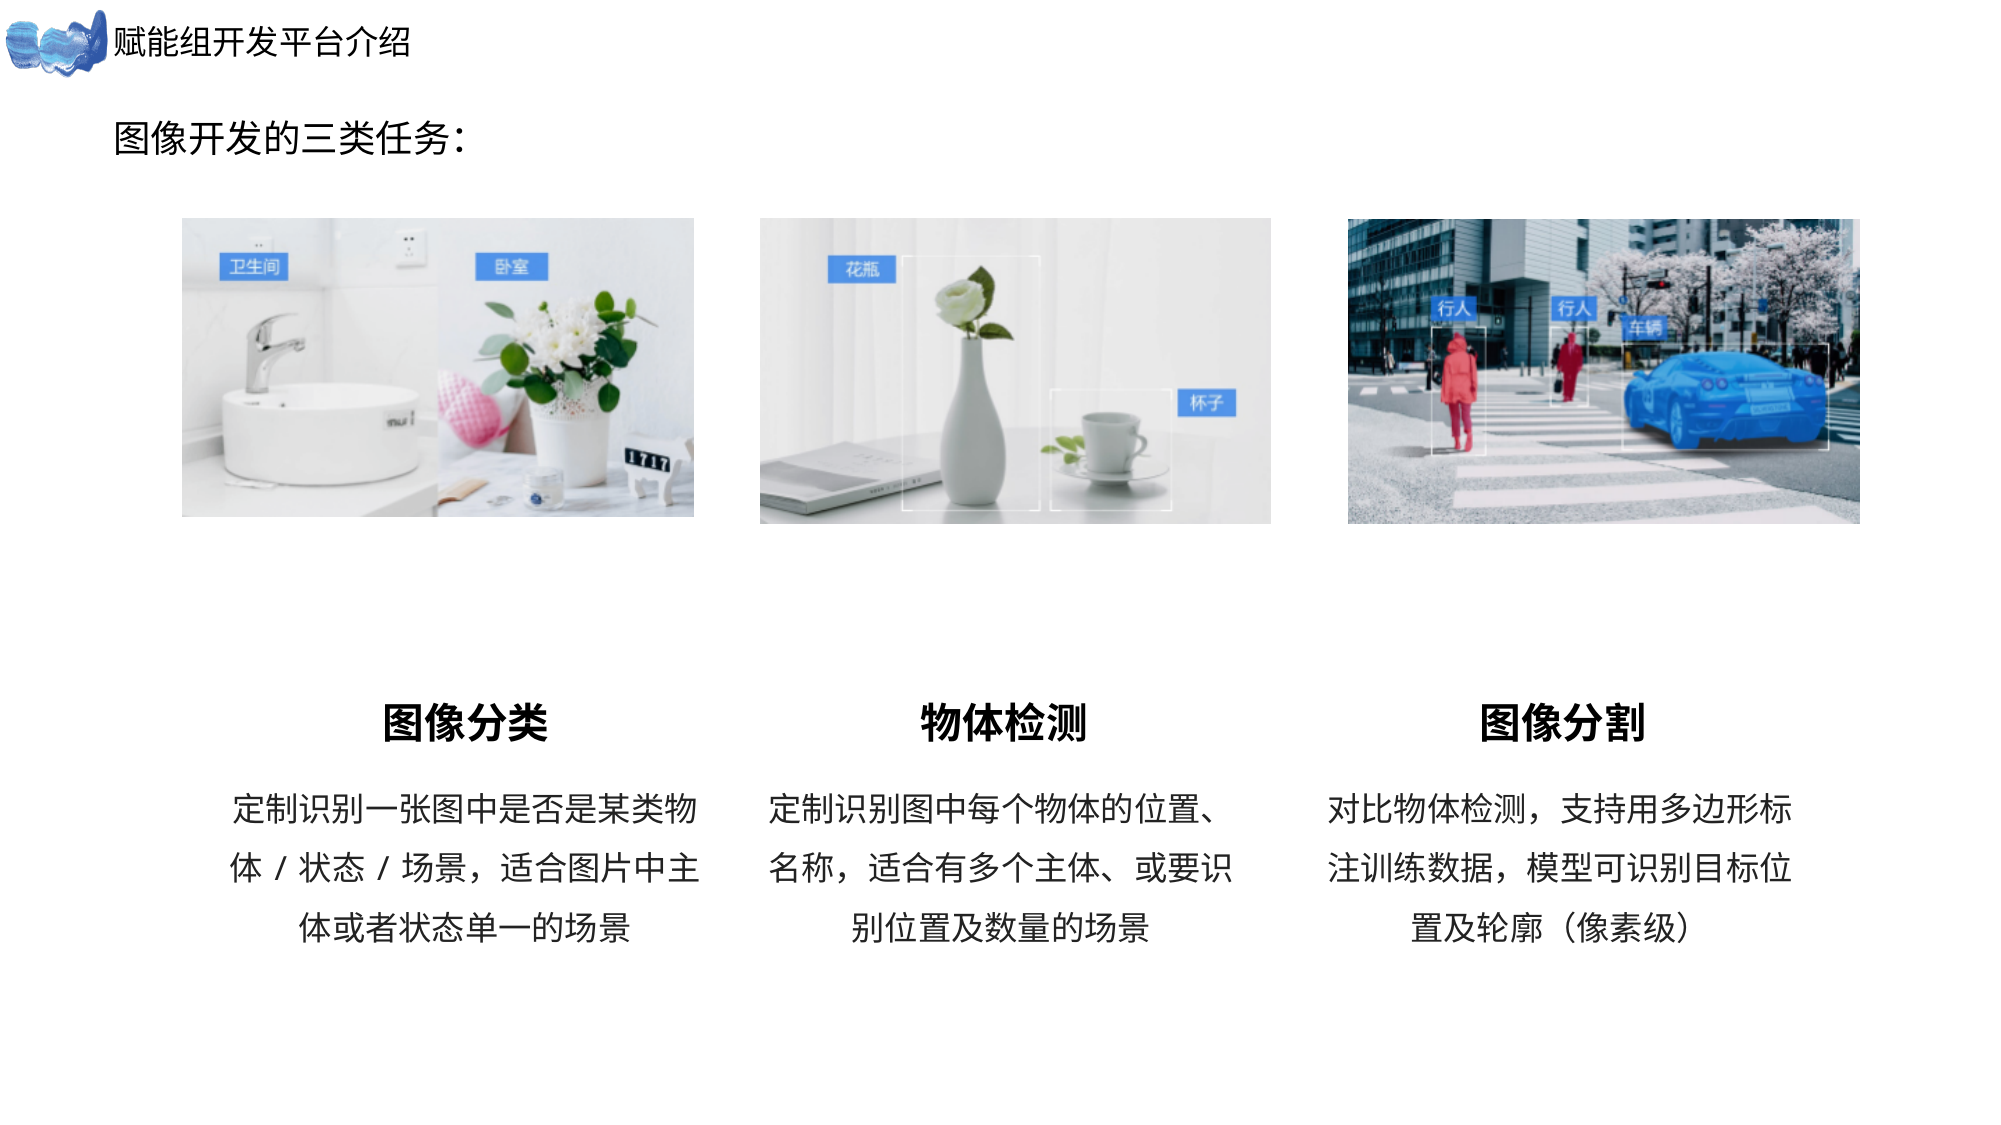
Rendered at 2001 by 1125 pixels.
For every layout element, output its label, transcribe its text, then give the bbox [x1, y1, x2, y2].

picture [760, 218, 1271, 524]
text_box 图像开发的三类任务： [98, 107, 867, 168]
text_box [211, 554, 1814, 931]
picture [182, 218, 694, 517]
text_box 赋能组开发平台介绍 [115, 13, 705, 69]
picture [1348, 219, 1860, 524]
picture [0, 0, 115, 83]
